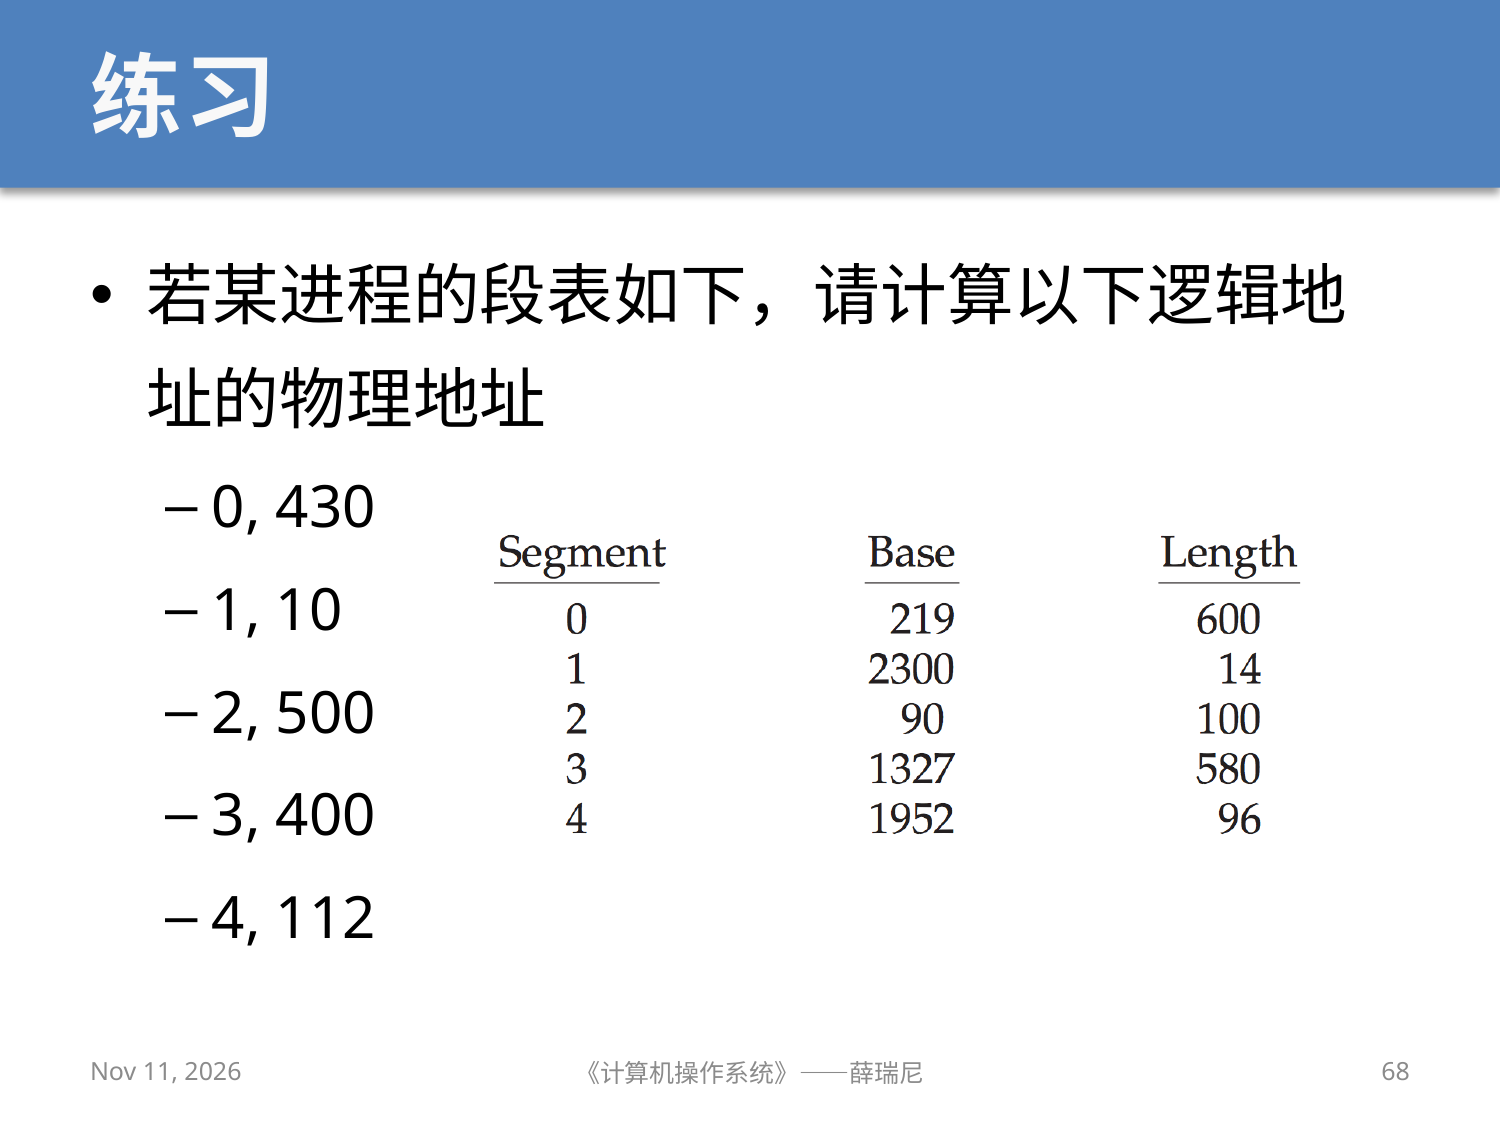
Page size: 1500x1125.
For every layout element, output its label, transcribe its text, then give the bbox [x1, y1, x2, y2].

footer 《计算机操作系统》——薛瑞尼 [512, 1042, 988, 1103]
title 练习 [75, 0, 1425, 188]
list 若某进程的段表如下，请计算以下逻辑地址的物理地址 0, 430 1, 10 2, 500 3, 400 4, 112 [75, 221, 1425, 1021]
slide_number 68 [1074, 1042, 1425, 1103]
picture [489, 526, 1305, 847]
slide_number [75, 1042, 425, 1103]
